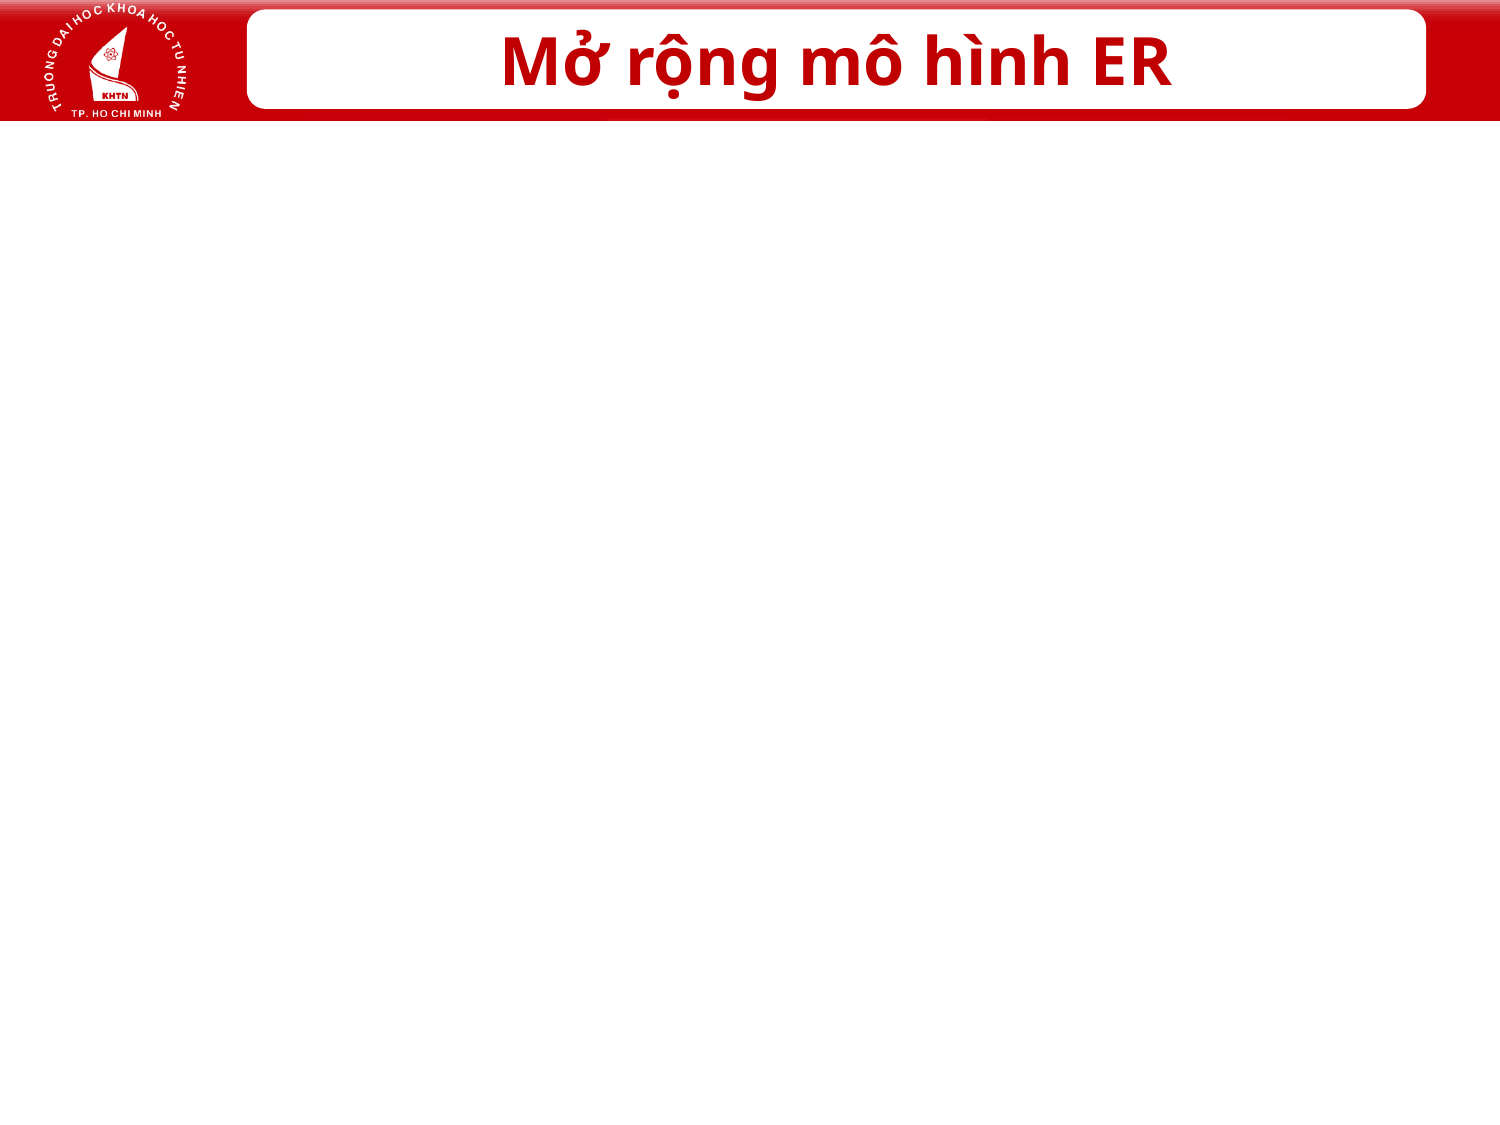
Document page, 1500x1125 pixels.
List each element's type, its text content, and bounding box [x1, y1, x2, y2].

title Mở rộng mô hình ER [262, 12, 1411, 105]
picture [0, 0, 1500, 121]
